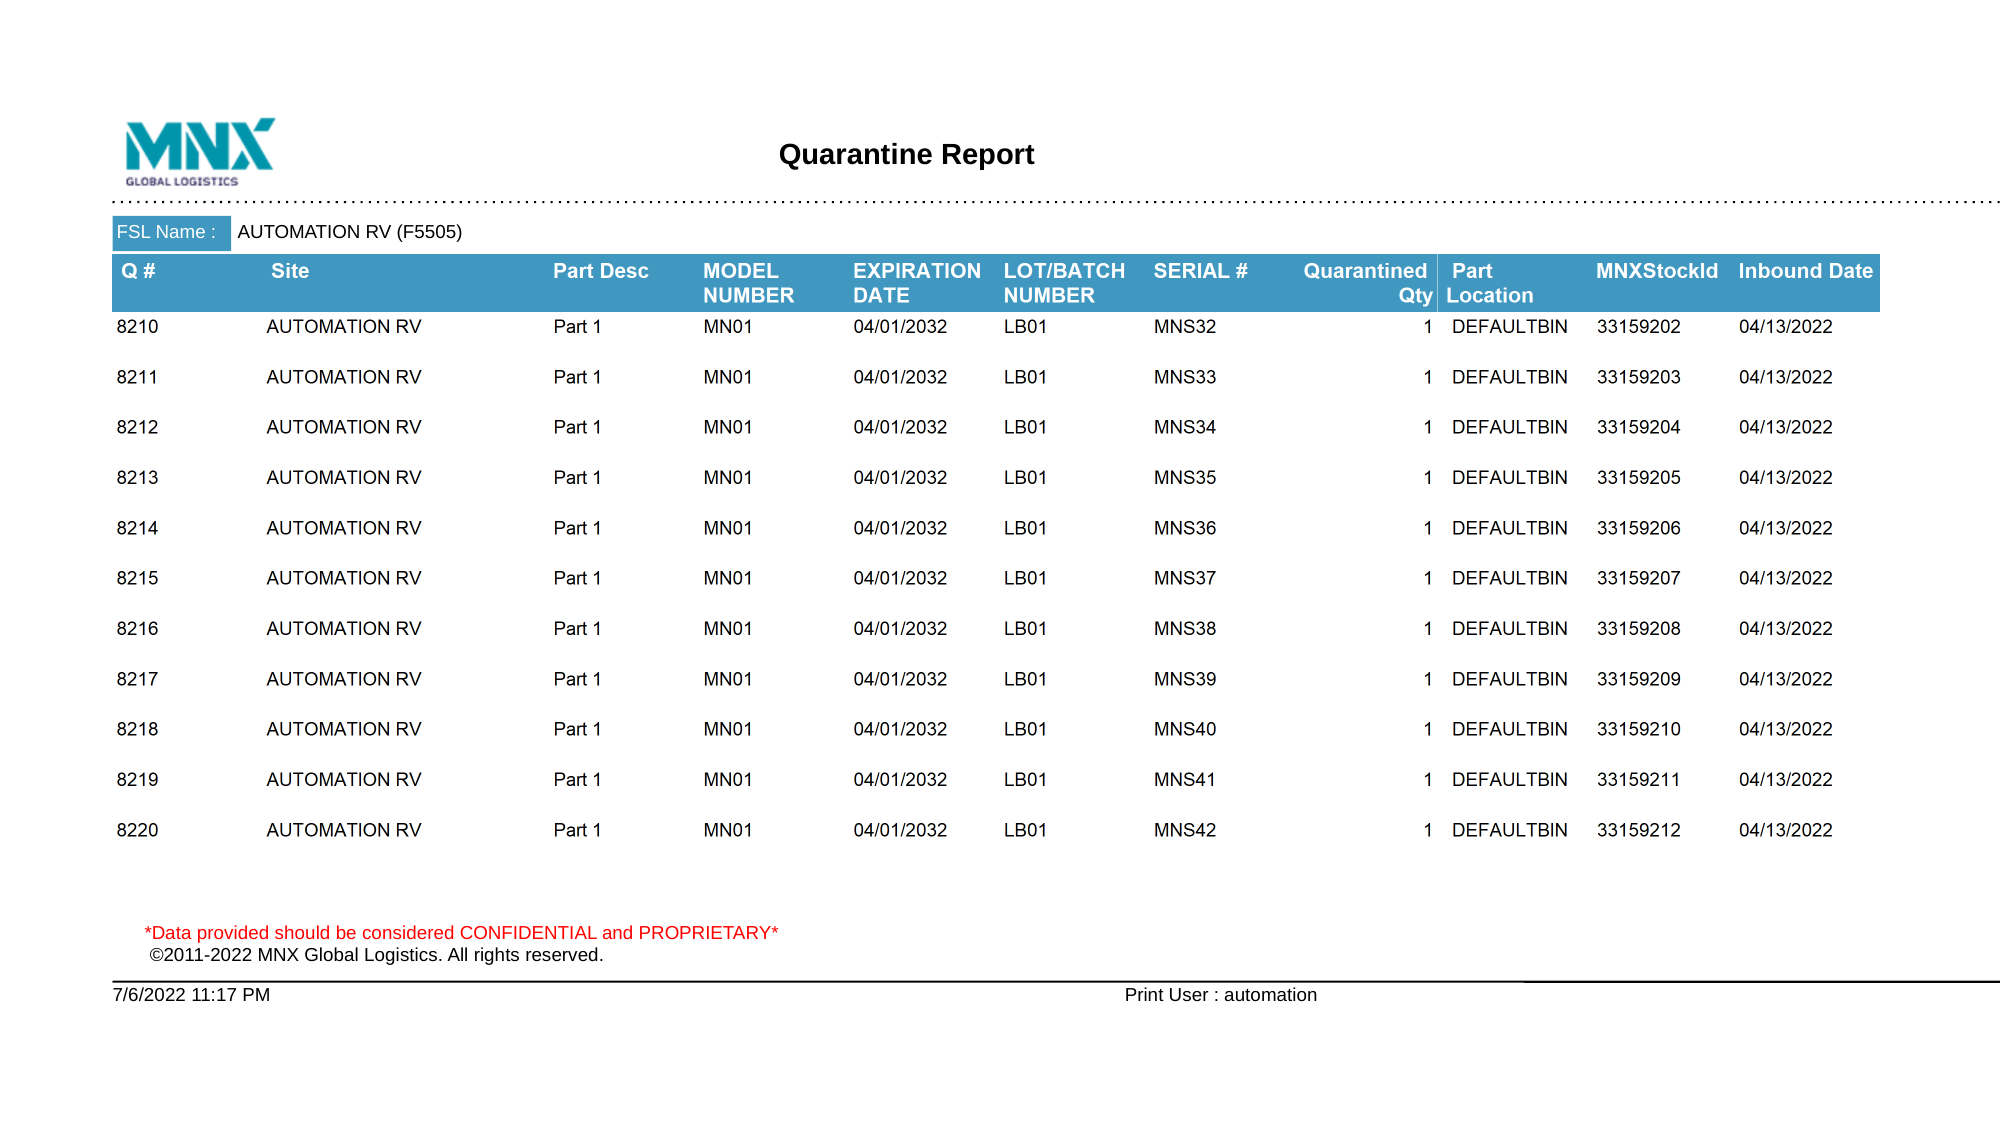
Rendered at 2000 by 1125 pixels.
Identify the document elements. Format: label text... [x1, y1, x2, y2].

text_box Print User : automation [1055, 983, 1387, 1013]
text_box *Data provided should be considered CONFIDENTIAL and PROPRIETARY* [144, 920, 1158, 942]
picture [112, 254, 1880, 866]
text_box 7/6/2022 11:17 PM [112, 983, 343, 1013]
text_box AUTOMATION RV (F5505) [233, 215, 669, 251]
picture [112, 115, 323, 188]
text_box FSL Name : [112, 215, 232, 252]
text_box Quarantine Report [562, 131, 1252, 173]
text_box ©2011-2022 MNX Global Logistics. All rights reserved. [144, 942, 1158, 964]
